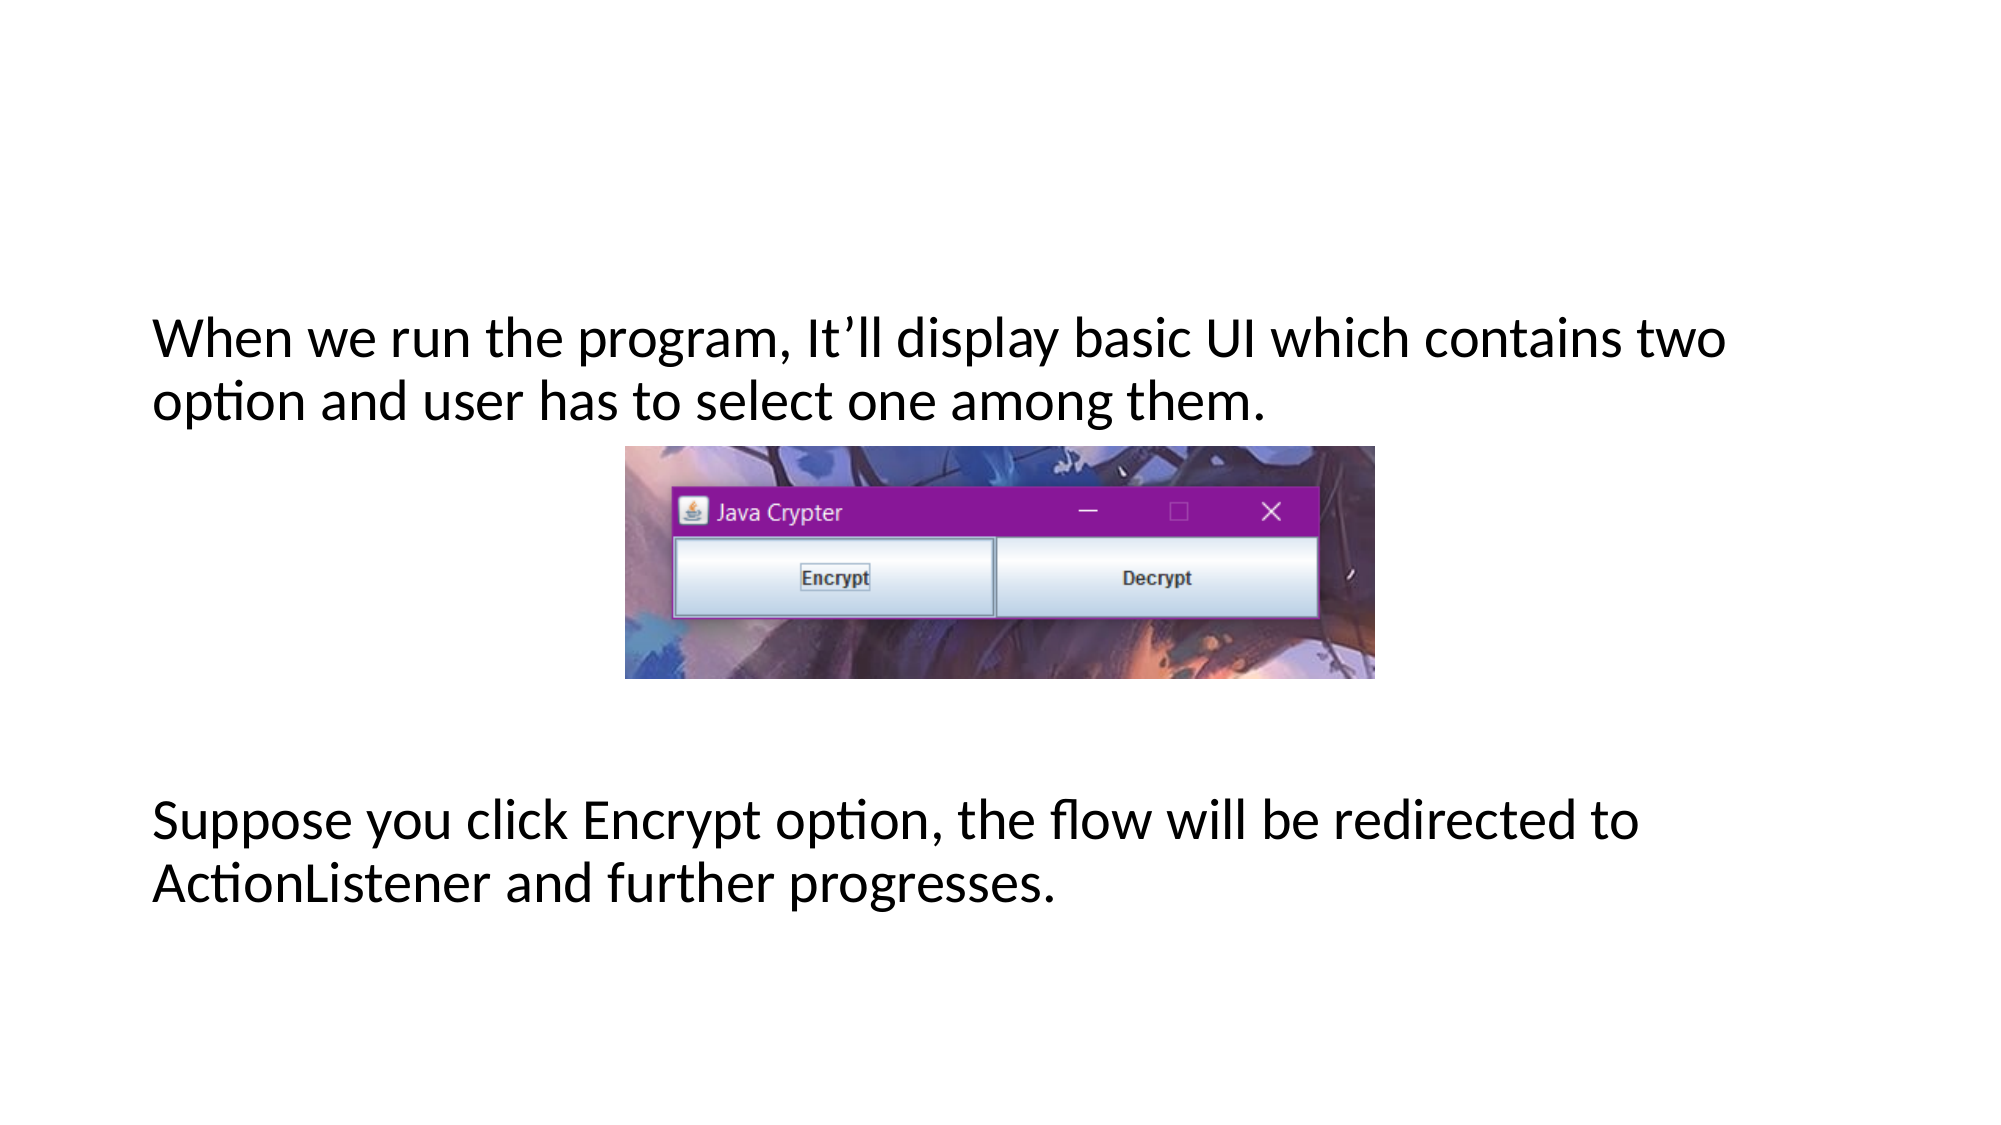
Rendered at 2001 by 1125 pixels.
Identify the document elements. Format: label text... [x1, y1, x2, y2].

picture [625, 446, 1375, 679]
list When we run the program, It’ll display basic UI which contains two option and user has to select one among them. Suppose you click Encrypt option, the flow will be redirected to ActionListener and further progresses. [137, 299, 1863, 1014]
